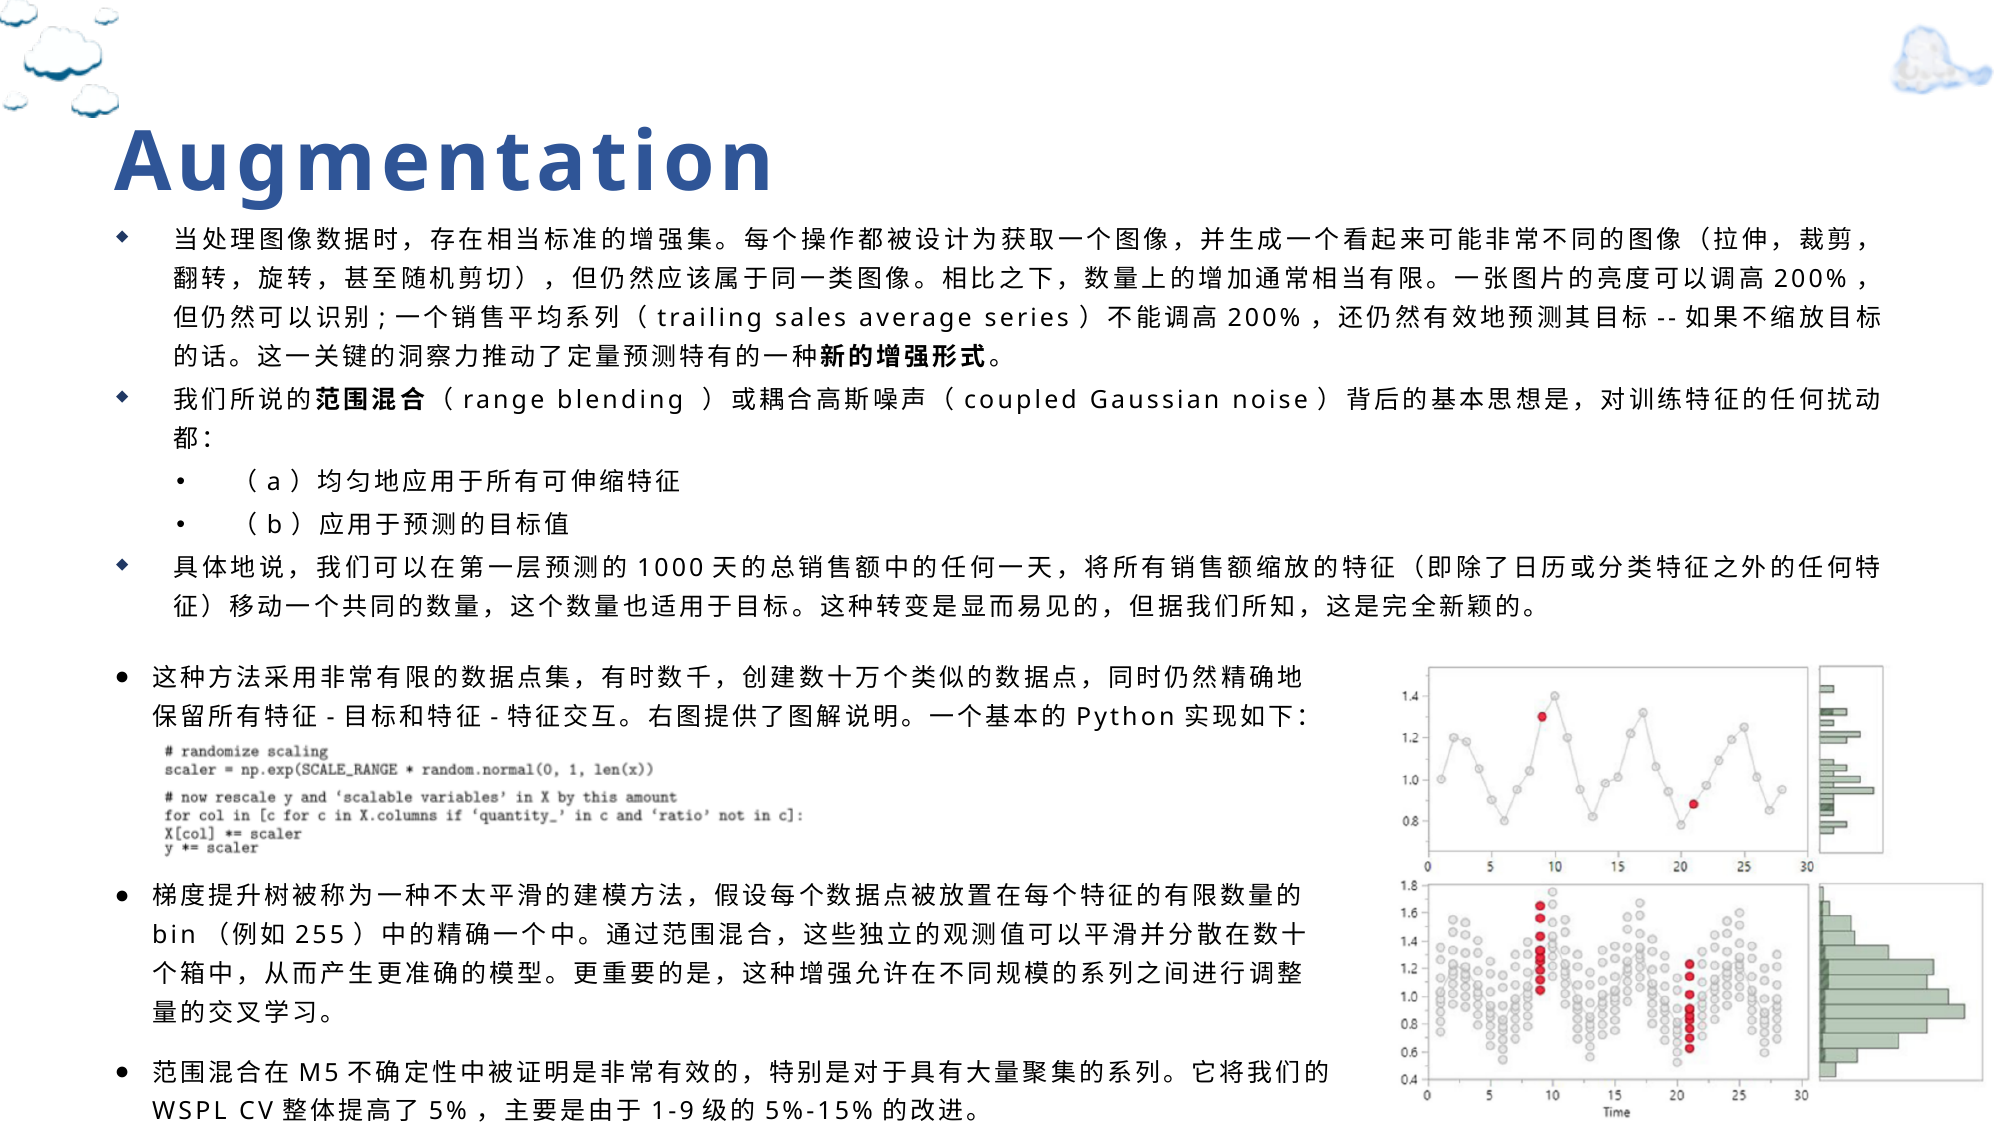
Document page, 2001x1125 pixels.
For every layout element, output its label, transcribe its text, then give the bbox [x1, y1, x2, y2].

picture [1390, 658, 2000, 1125]
picture [155, 732, 813, 866]
picture [1881, 0, 2000, 118]
text_box 这种方法采用非常有限的数据点集，有时数千，创建数十万个类似的数据点，同时仍然精确地保留所有特征-目标和特征-特征交互。右图提供了图解说明。一个基本的Python实现如下： 梯度提升树被称为一种不太平滑的建模方法，假设每个数据点被放置在每个特征的有限数量的bin（例如255）中的精确一个中。通过范围混合，这些独立的观测值可以平滑并分散在数十个箱中，从而产生更准确的模型。更重要的是，这种增强允许在不同规模的系列之间进行调整量的交叉学习。 范围混合在M5不确定性中被证明是非常有效的，特别是对于具有大量聚集的系列。它将我们的WSPL CV整体提高了5%，主要是由于1-9级的5%-15%的改进。 [99, 733, 1348, 1125]
picture [0, 0, 119, 119]
text_box Augmentation [99, 99, 1900, 207]
text_box 当处理图像数据时，存在相当标准的增强集。每个操作都被设计为获取一个图像，并生成一个看起来可能非常不同的图像（拉伸，裁剪，翻转，旋转，甚至随机剪切），但仍然应该属于同一类图像。相比之下，数量上的增加通常相当有限。一张图片的亮度可以调高200%，但仍然可以识别;一个销售平均系列（trailing sales average series）不能调高200%，还仍然有效地预测其目标--如果不缩放目标的话。这一关键的洞察力推动了定量预测特有的一种新的增强形式。 我们所说的范围混合（range blending ）或耦合高斯噪声（coupled Gaussian noise）背后的基本思想是，对训练特征的任何扰动都： （a）均匀地应用于所有可伸缩特征 （b）应用于预测的目标值 具体地说，我们可以在第一层预测的1000天的总销售额中的任何一天，将所有销售额缩放的特征（即除了日历或分类特征之外的任何特征）移动一个共同的数量，这个数量也适用于目标。这种转变是显而易见的，但据我们所知，这是完全新颖的。 [99, 207, 1900, 733]
